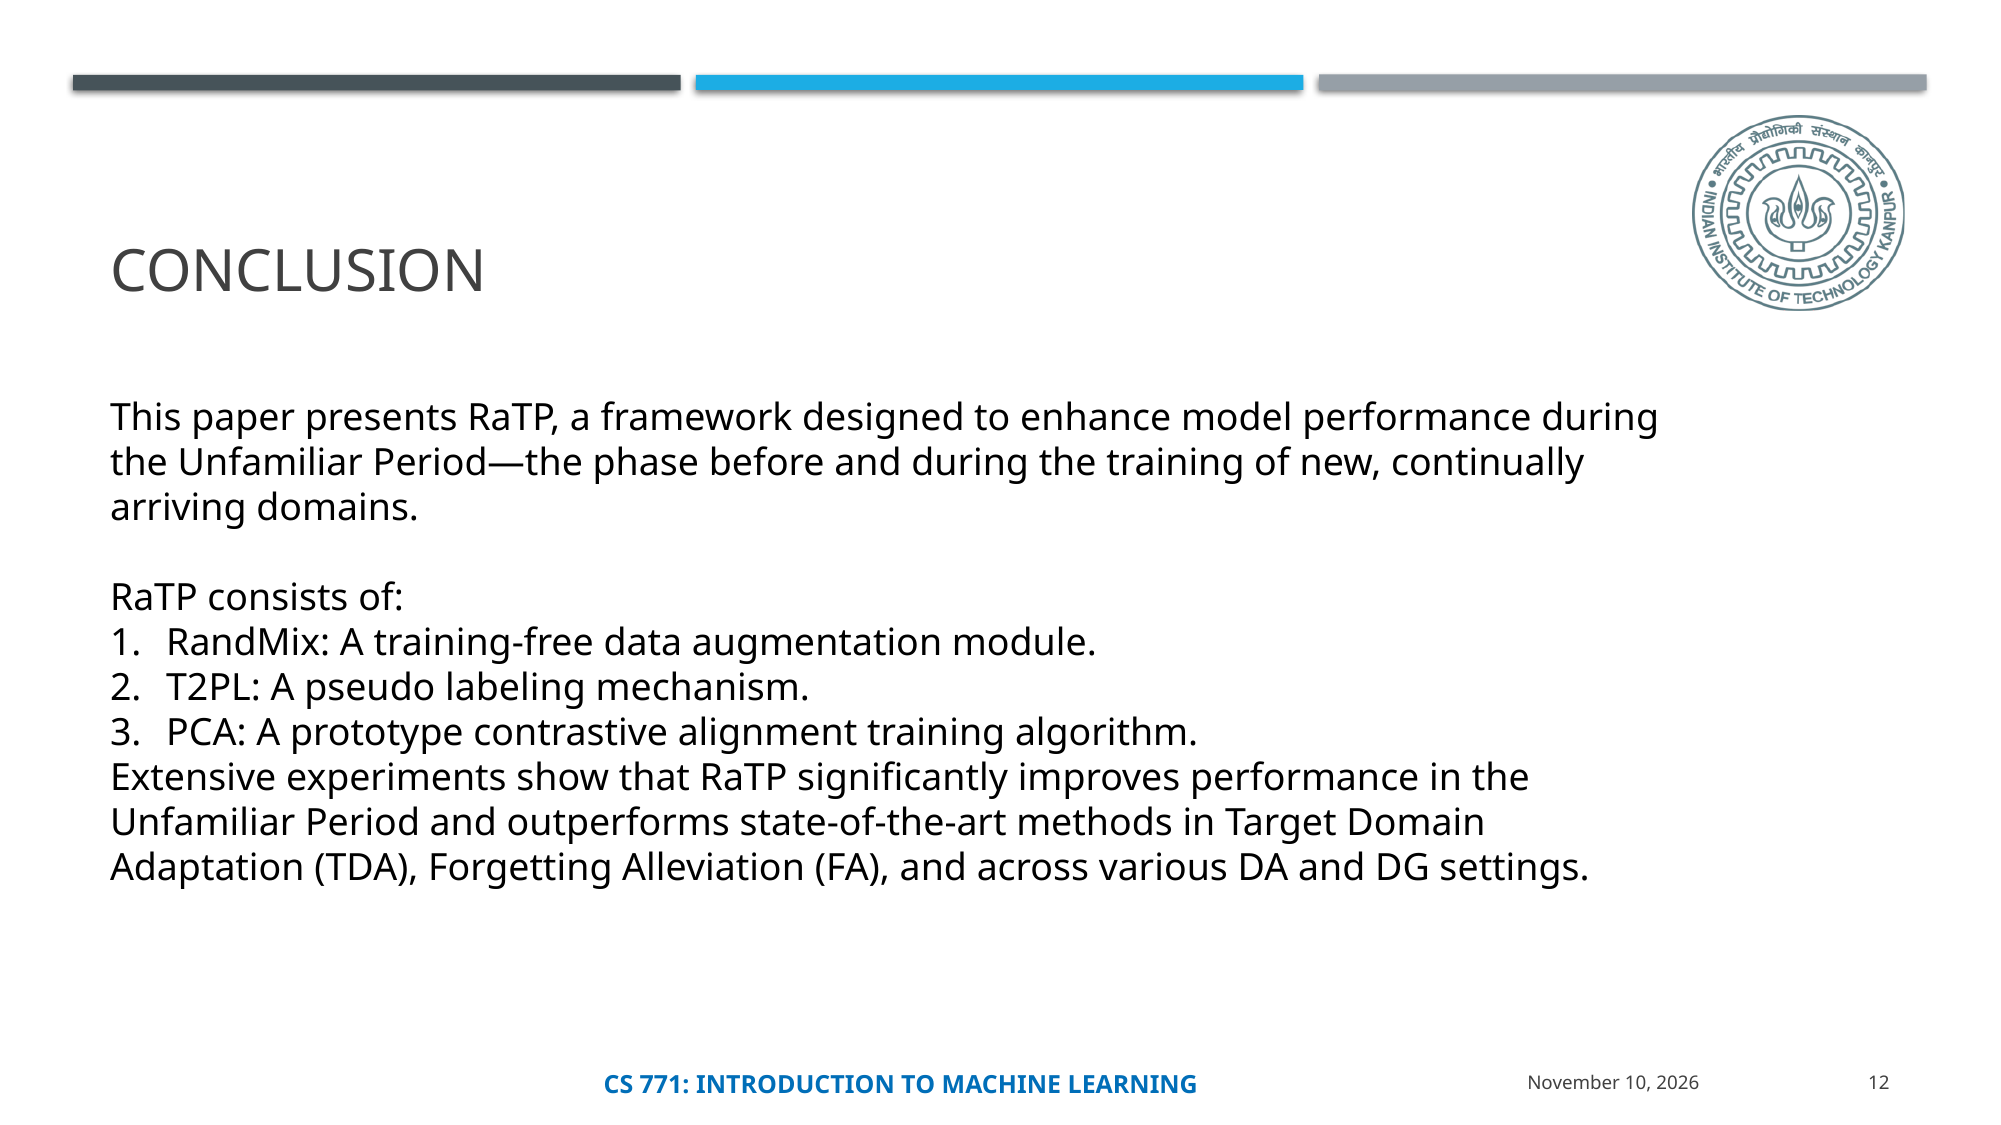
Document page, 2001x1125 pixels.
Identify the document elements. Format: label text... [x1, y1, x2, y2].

slide_number 12 [1732, 1053, 1905, 1114]
title CONCLUSION [95, 115, 1905, 311]
text_box This paper presents RaTP, a framework designed to enhance model performance during the Unfamiliar Period—the phase before and during the training of new, continually arriving domains. RaTP consists of: RandMix: A training-free data augmentation module. T2PL: A pseudo labeling mechanism. PCA: A prototype contrastive alignment training algorithm. Extensive experiments show that RaTP significantly improves performance in the Unfamiliar Period and outperforms state-of-the-art methods in Target Domain Adaptation (TDA), Forgetting Alleviation (FA), and across various DA and DG settings. [95, 385, 1704, 896]
footer Cs 771: introduction to machine learning [588, 1053, 1724, 1114]
